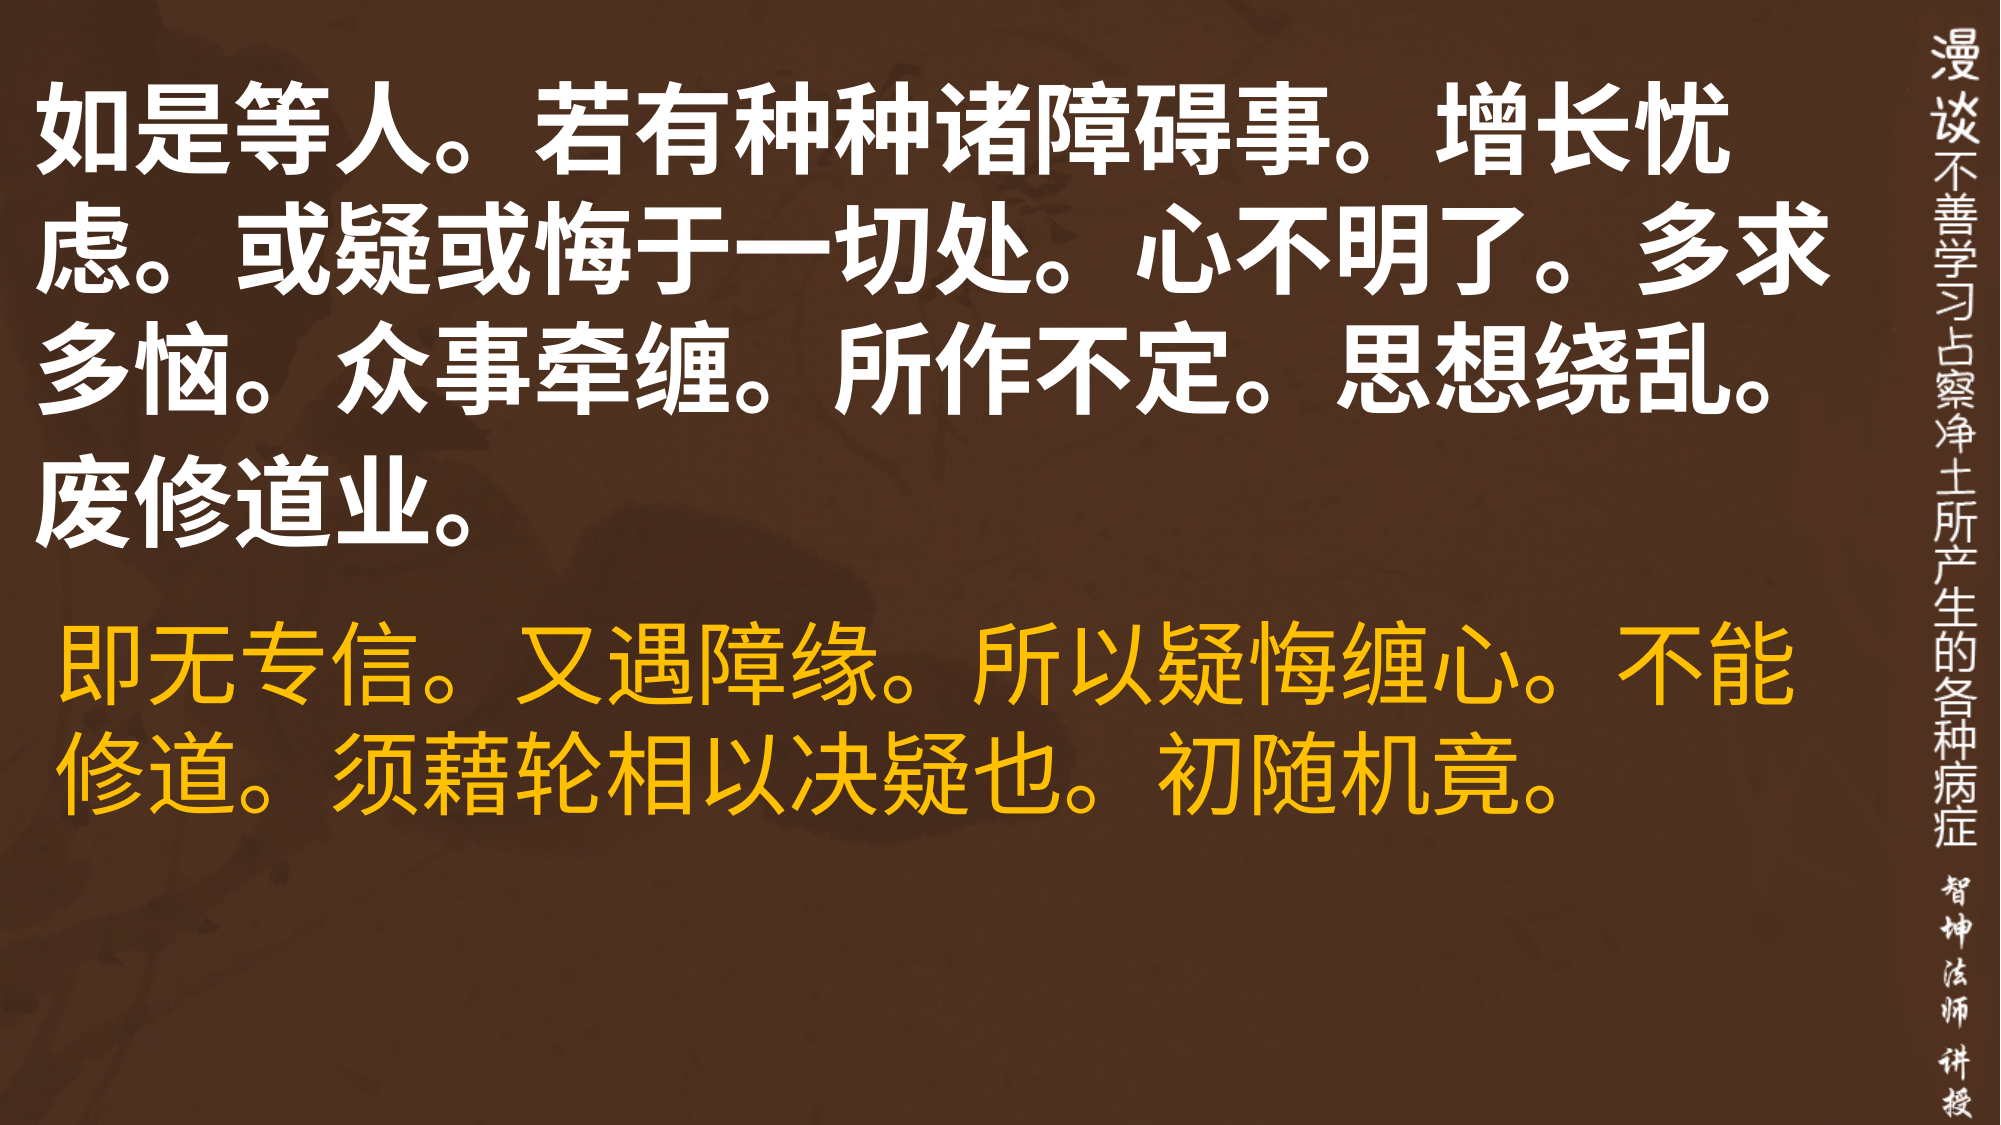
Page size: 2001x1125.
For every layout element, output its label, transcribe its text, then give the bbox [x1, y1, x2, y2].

text_box 如是等人。若有种种诸障碍事。增长忧虑。或疑或悔于一切处。心不明了。多求多恼。众事牵缠。所作不定。思想绕乱。废修道业。 [18, 59, 1884, 570]
text_box 即无专信。又遇障缘。所以疑悔缠心。不能修道。须藉轮相以决疑也。初随机竟。 [39, 599, 1834, 835]
picture [0, 0, 2000, 1125]
